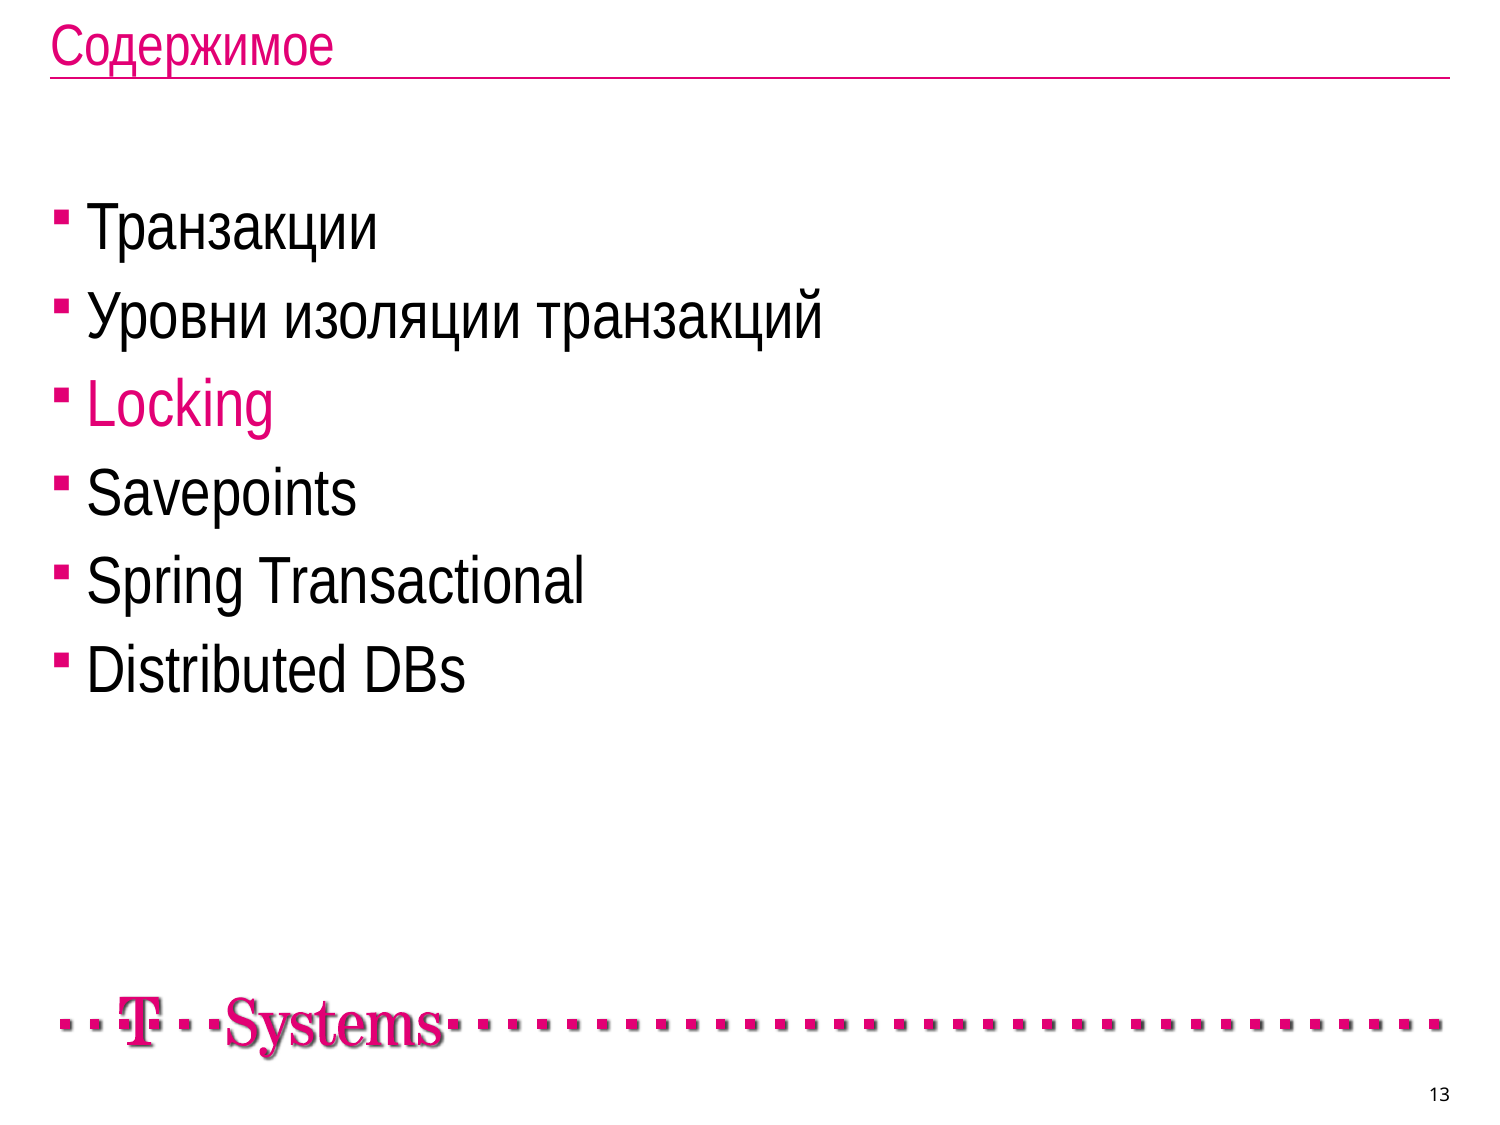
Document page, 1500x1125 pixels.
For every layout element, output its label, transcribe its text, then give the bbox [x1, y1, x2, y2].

list Транзакции Уровни изоляции транзакций Locking Savepoints Spring Transactional Distributed DBs [50, 125, 1450, 988]
title Содержимое [50, 14, 1450, 91]
slide_number 13 [1361, 1082, 1451, 1107]
